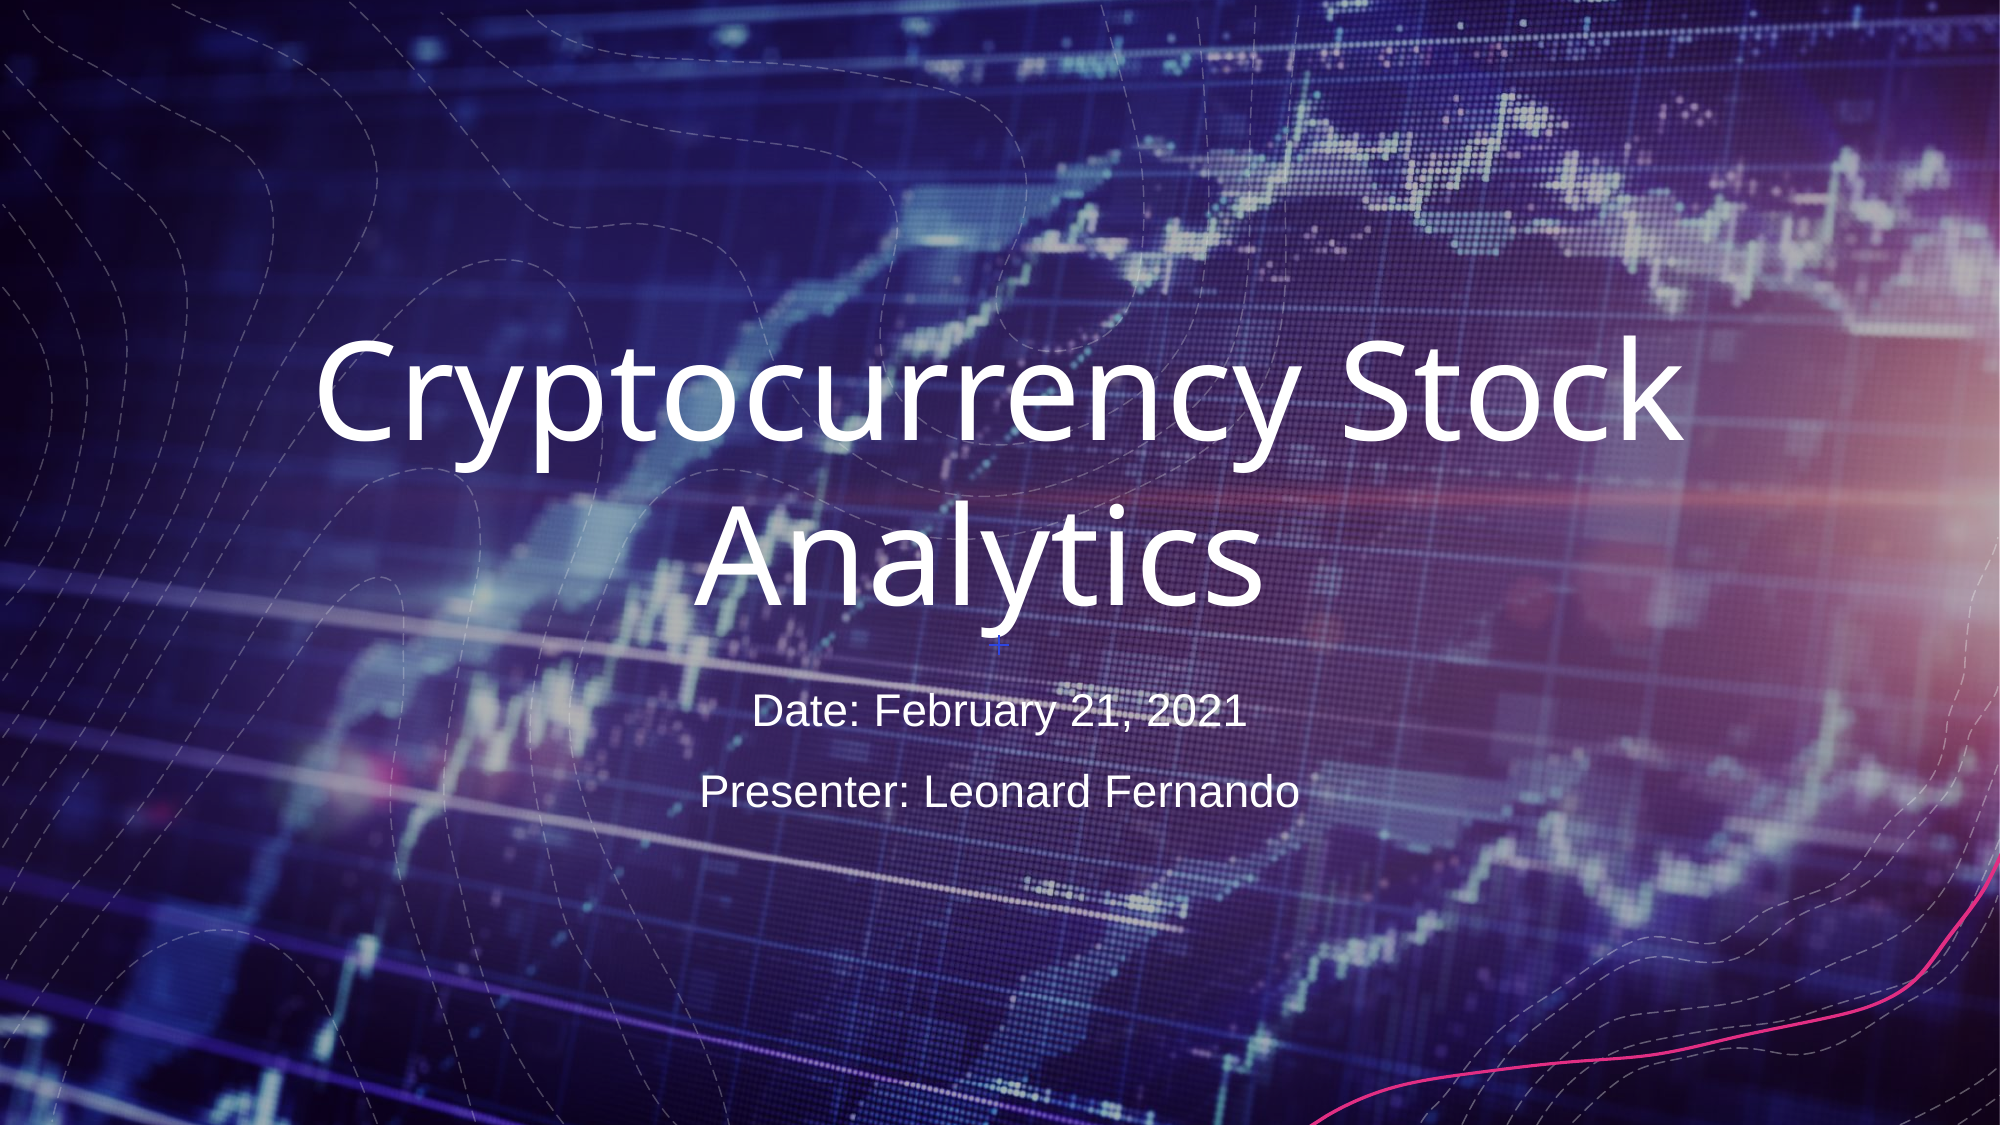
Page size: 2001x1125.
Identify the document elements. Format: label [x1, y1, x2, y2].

picture [1300, 0, 2000, 1125]
text_box [0, 0, 1300, 1125]
text_box [989, 635, 1009, 655]
text_box [1309, 537, 2000, 1125]
